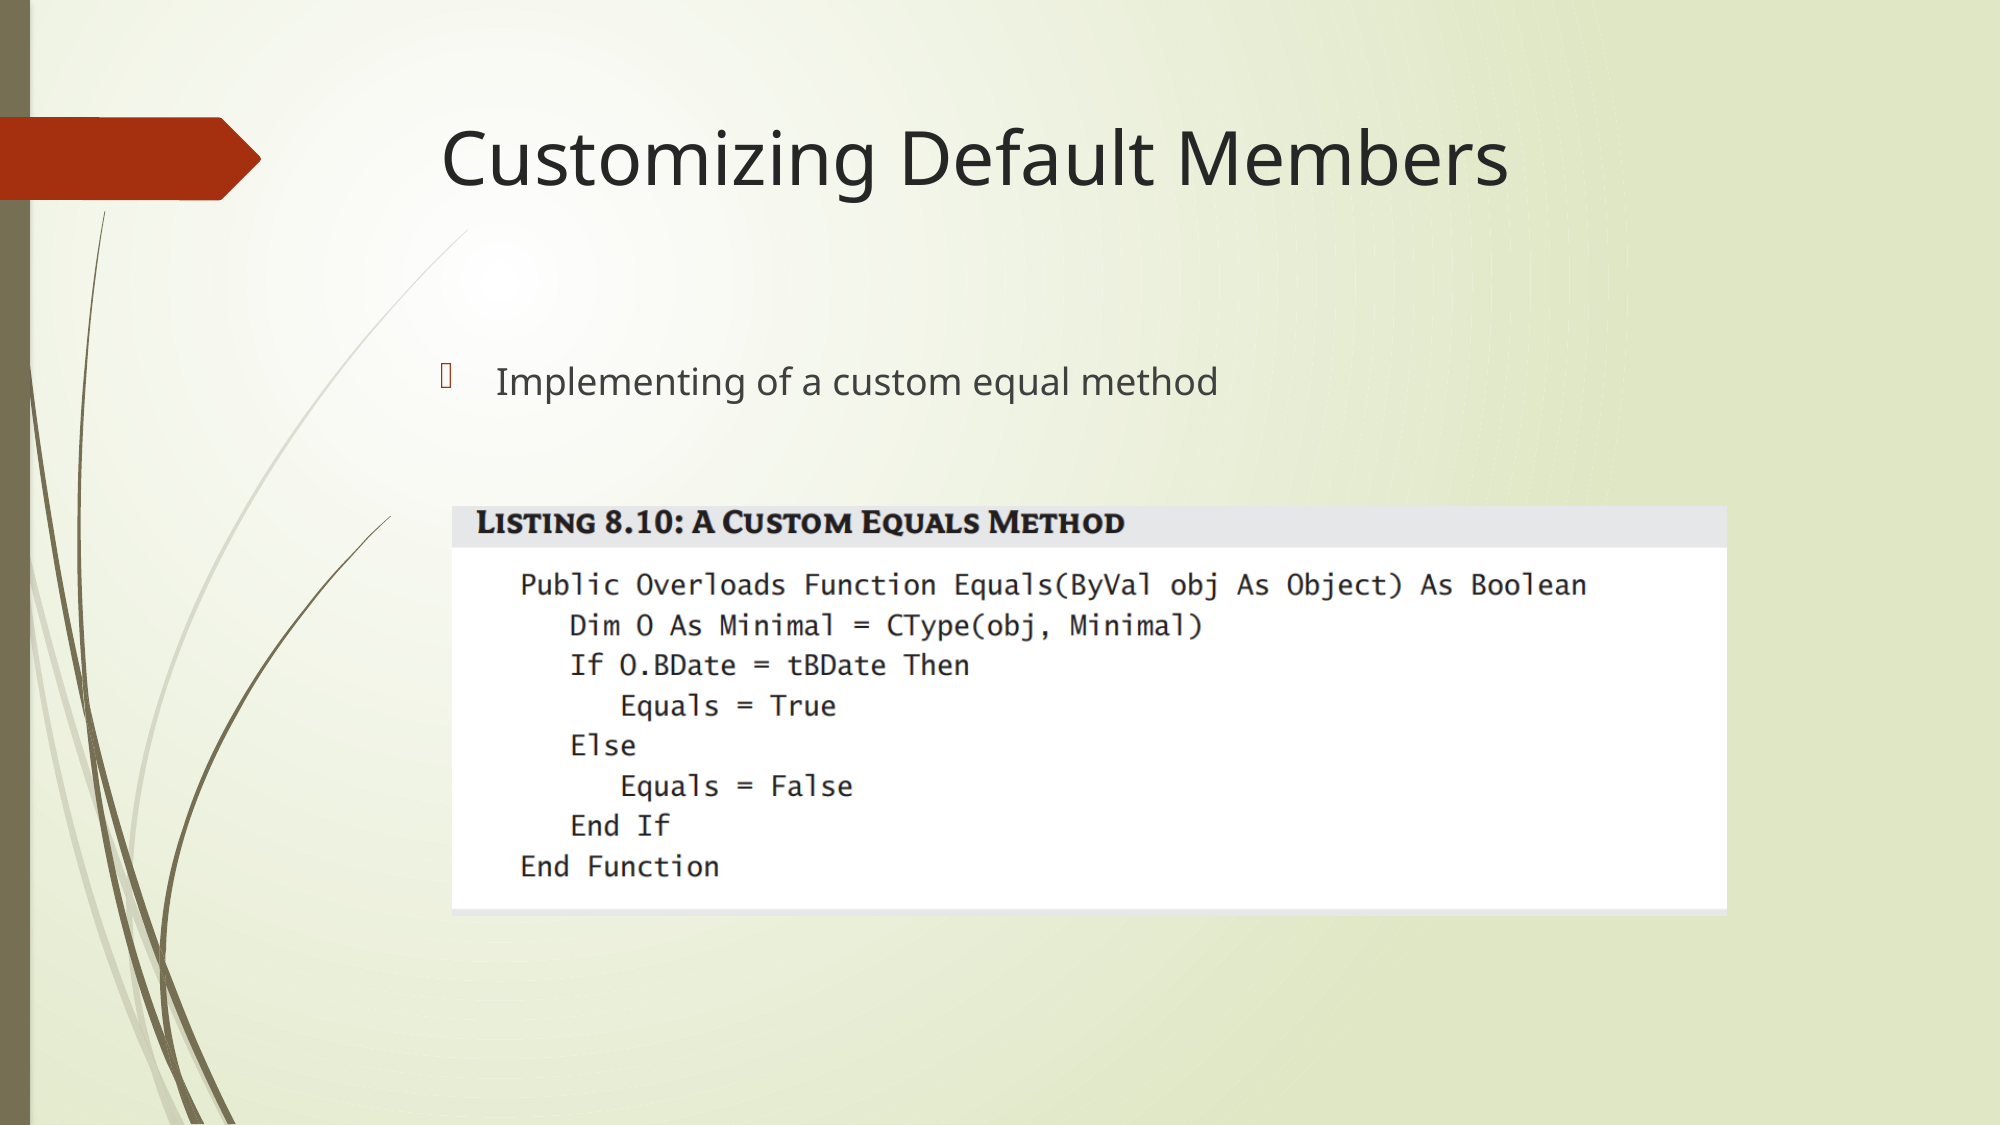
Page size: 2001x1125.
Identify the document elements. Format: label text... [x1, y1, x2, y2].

list Implementing of a custom equal method [424, 350, 1888, 970]
title Customizing Default Members [425, 102, 1888, 313]
picture [451, 506, 1727, 917]
